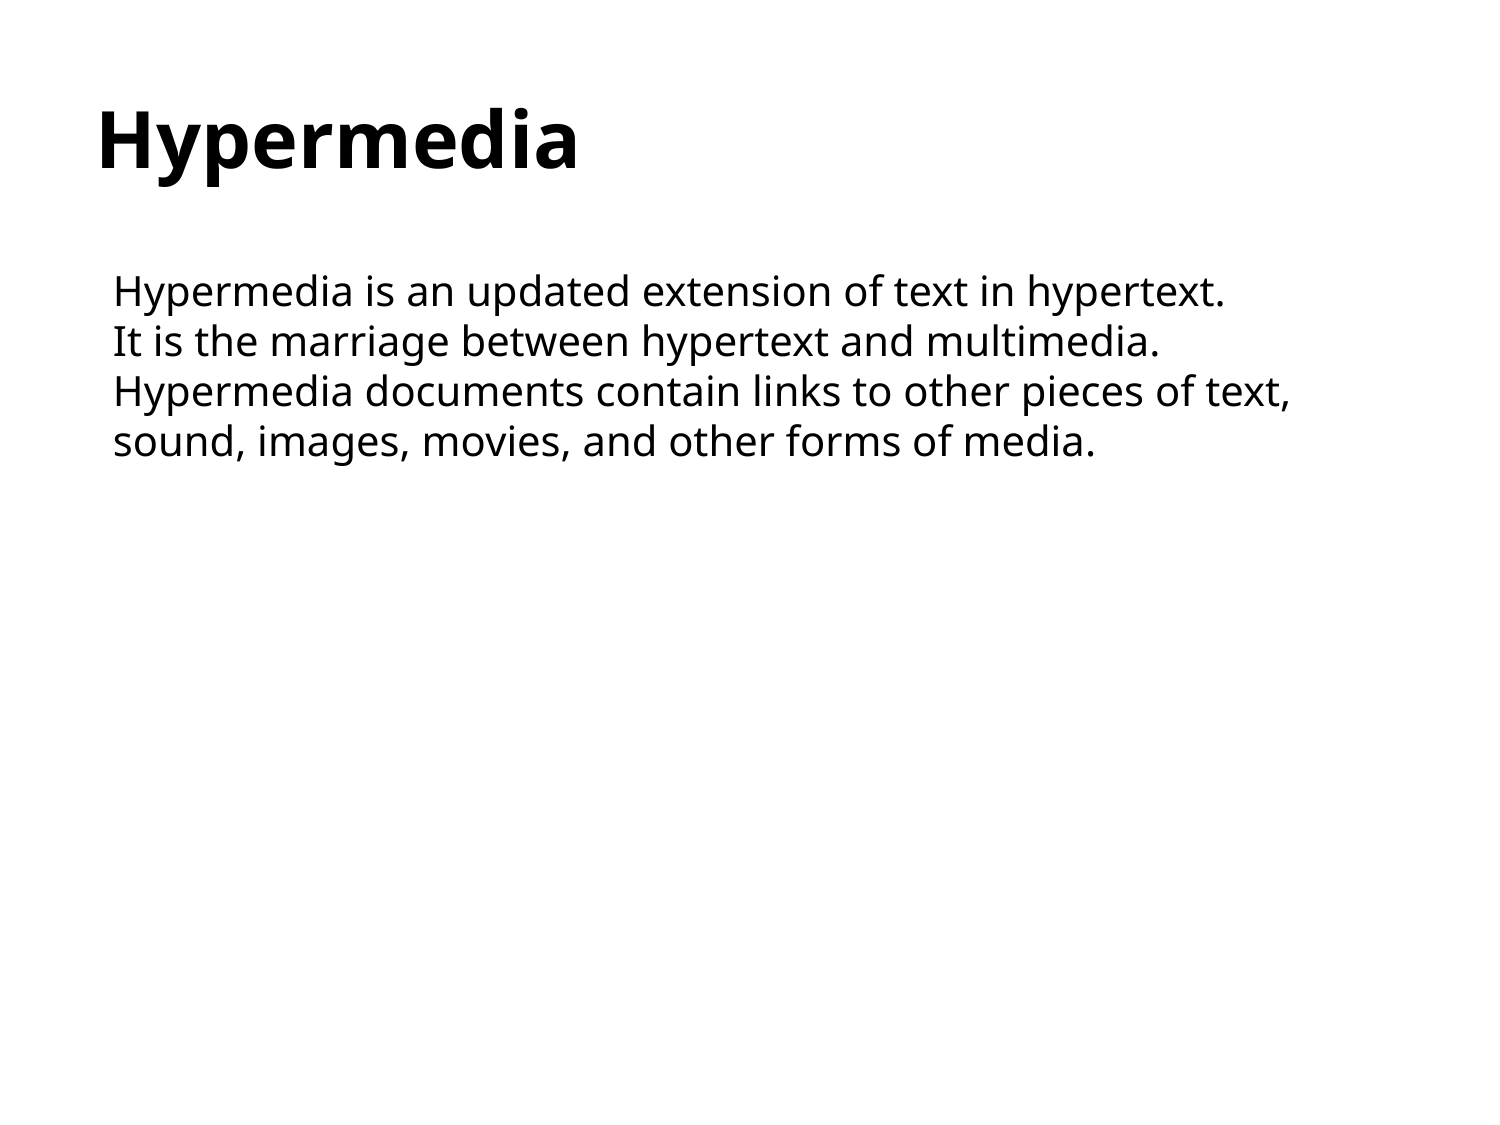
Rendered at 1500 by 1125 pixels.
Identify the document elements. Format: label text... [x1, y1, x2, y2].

list Hypermedia is an updated extension of text in hypertext. It is the marriage between hypertext and multimedia. Hypermedia documents contain links to other pieces of text, sound, images, movies, and other forms of media. [112, 264, 1388, 849]
title Hypermedia [95, 89, 1405, 189]
